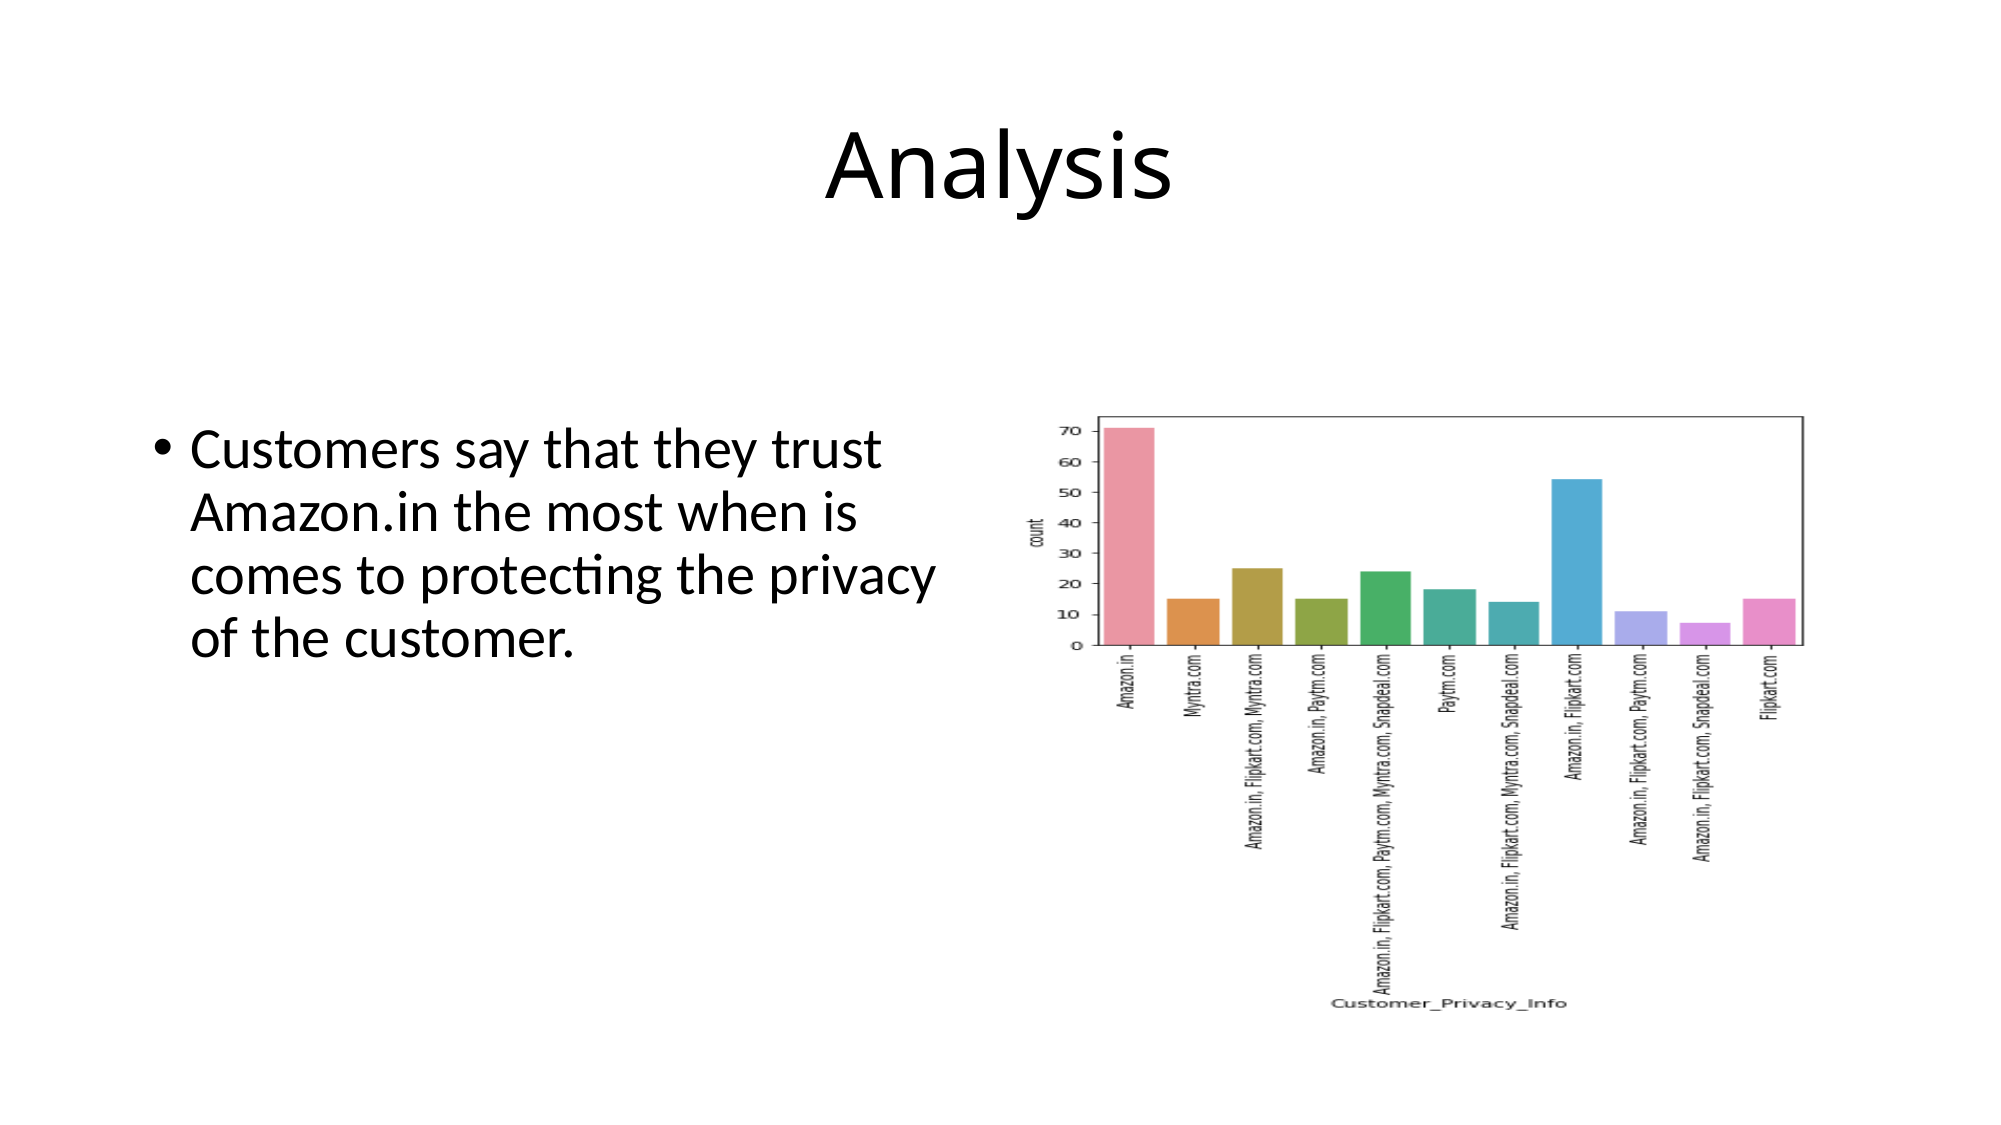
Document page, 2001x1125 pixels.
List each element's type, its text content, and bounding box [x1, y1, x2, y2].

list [1012, 410, 1815, 1016]
list Customers say that they trust Amazon.in the most when is comes to protecting the privacy of the customer. [137, 410, 984, 1016]
title Analysis [137, 59, 1863, 278]
